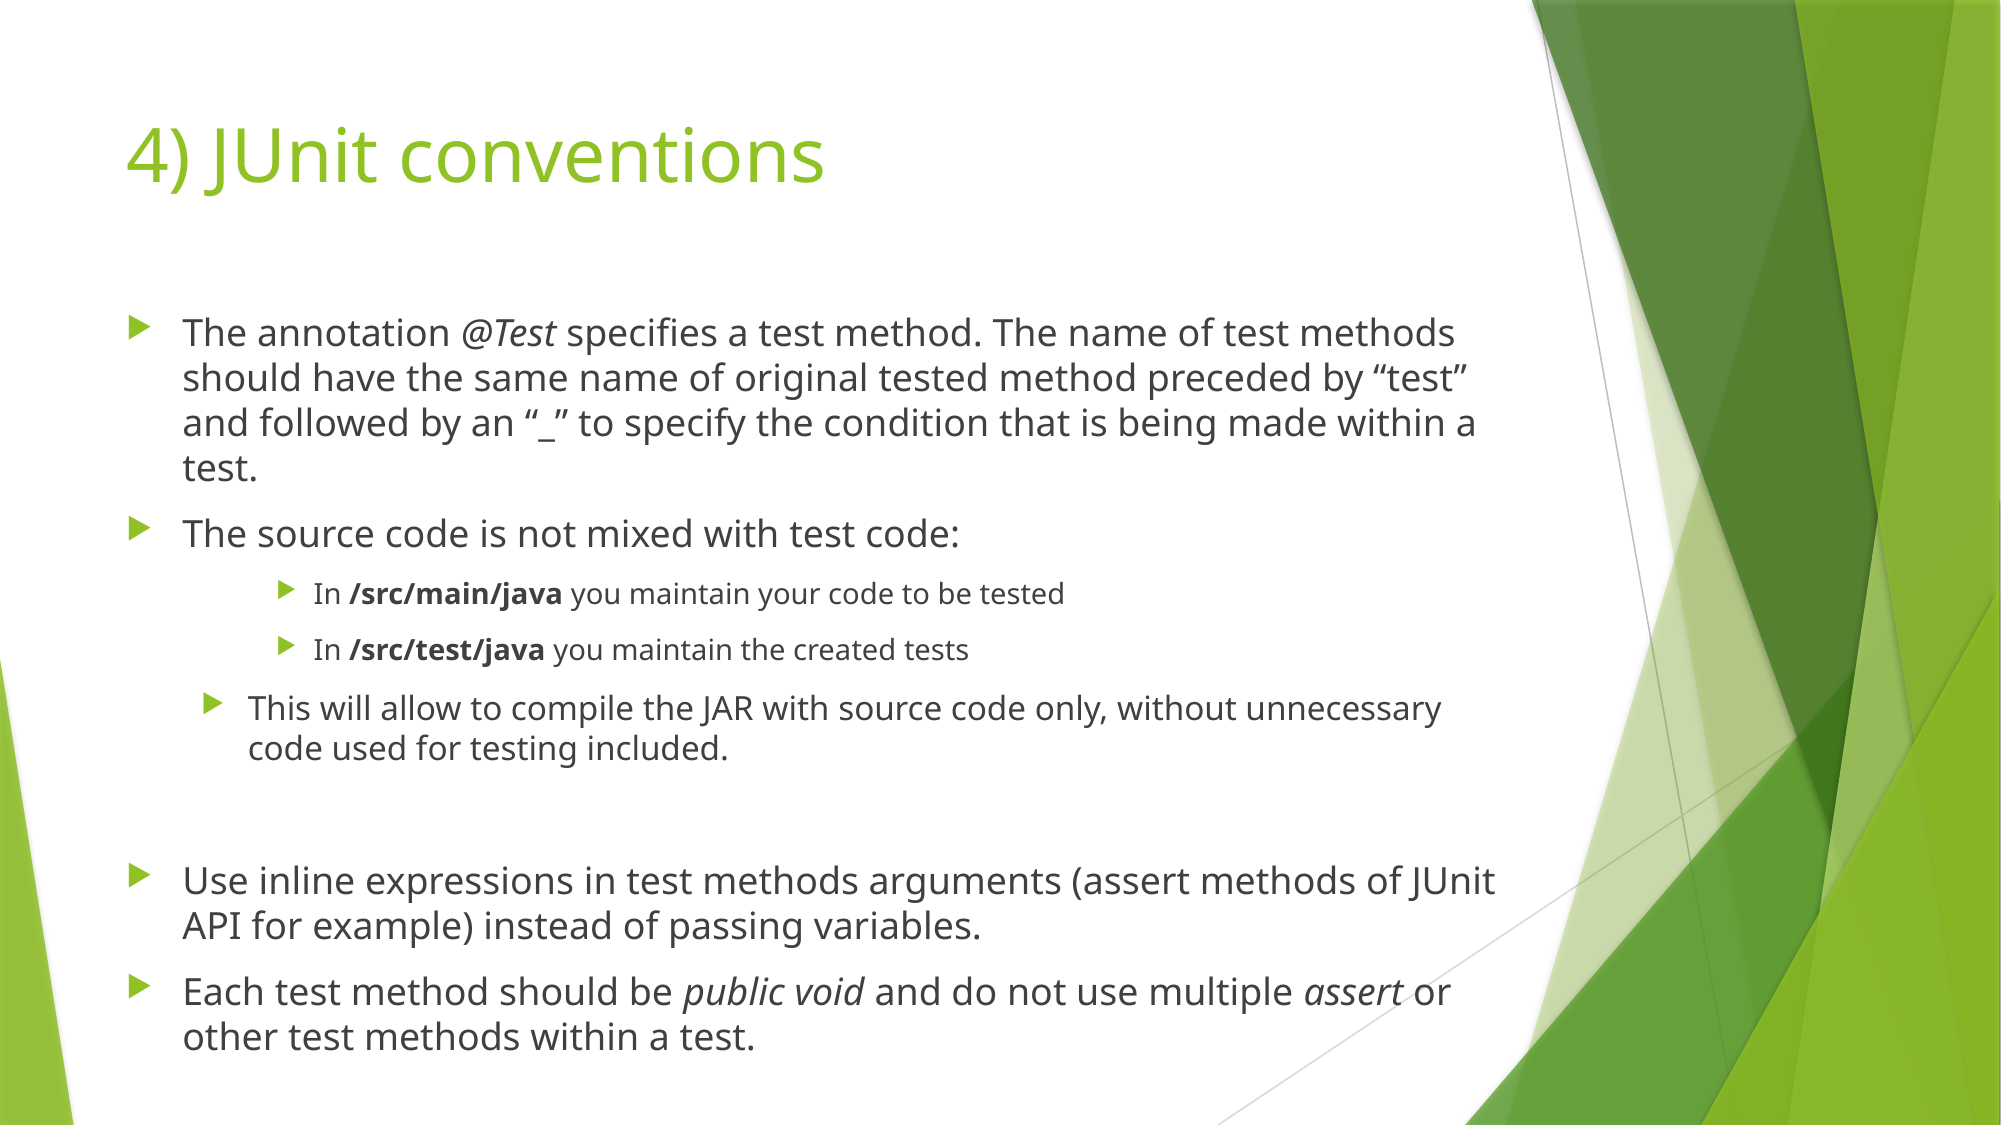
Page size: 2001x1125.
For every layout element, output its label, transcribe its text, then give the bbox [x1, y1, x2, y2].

list The annotation @Test specifies a test method. The name of test methods should have the same name of original tested method preceded by “test” and followed by an “_” to specify the condition that is being made within a test. The source code is not mixed with test code: In /src/main/java you maintain your code to be tested In /src/test/java you maintain the created tests This will allow to compile the JAR with source code only, without unnecessary code used for testing included. Use inline expressions in test methods arguments (assert methods of JUnit API for example) instead of passing variables. Each test method should be public void and do not use multiple assert or other test methods within a test. [111, 301, 1522, 1083]
title 4) JUnit conventions [111, 99, 1522, 301]
